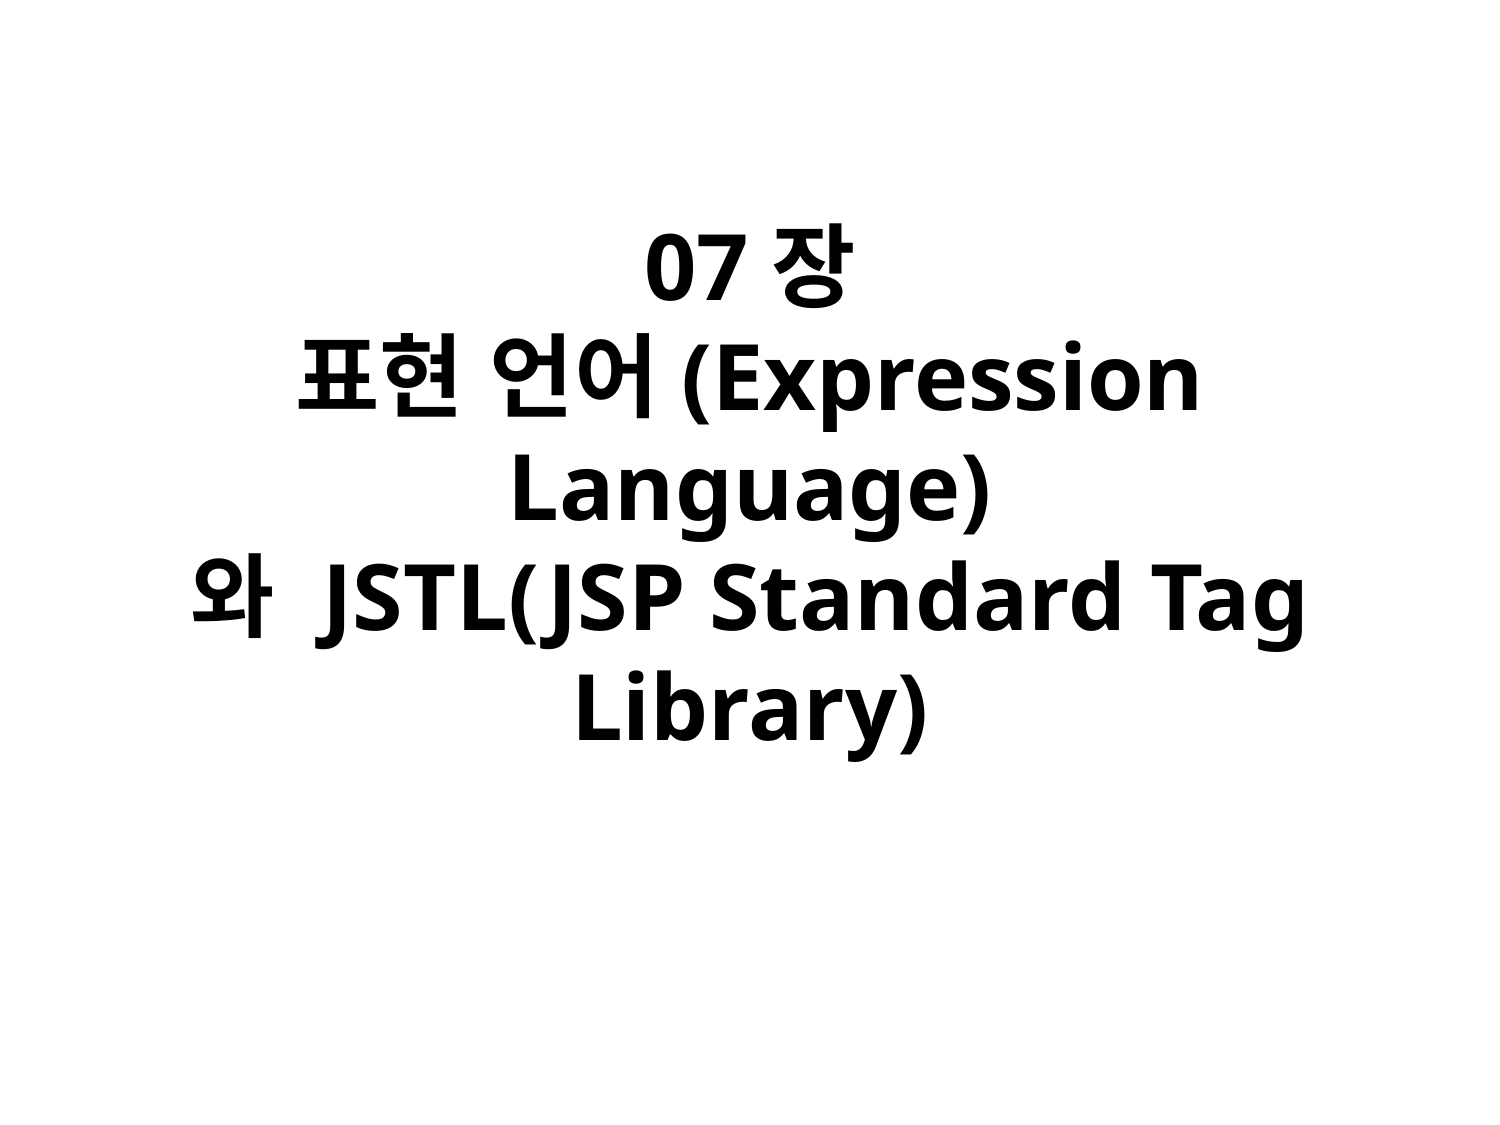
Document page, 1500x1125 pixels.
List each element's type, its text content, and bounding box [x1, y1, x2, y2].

title 07장 표현 언어(Expression Language) 와 JSTL(JSP Standard Tag Library) [112, 101, 1388, 976]
